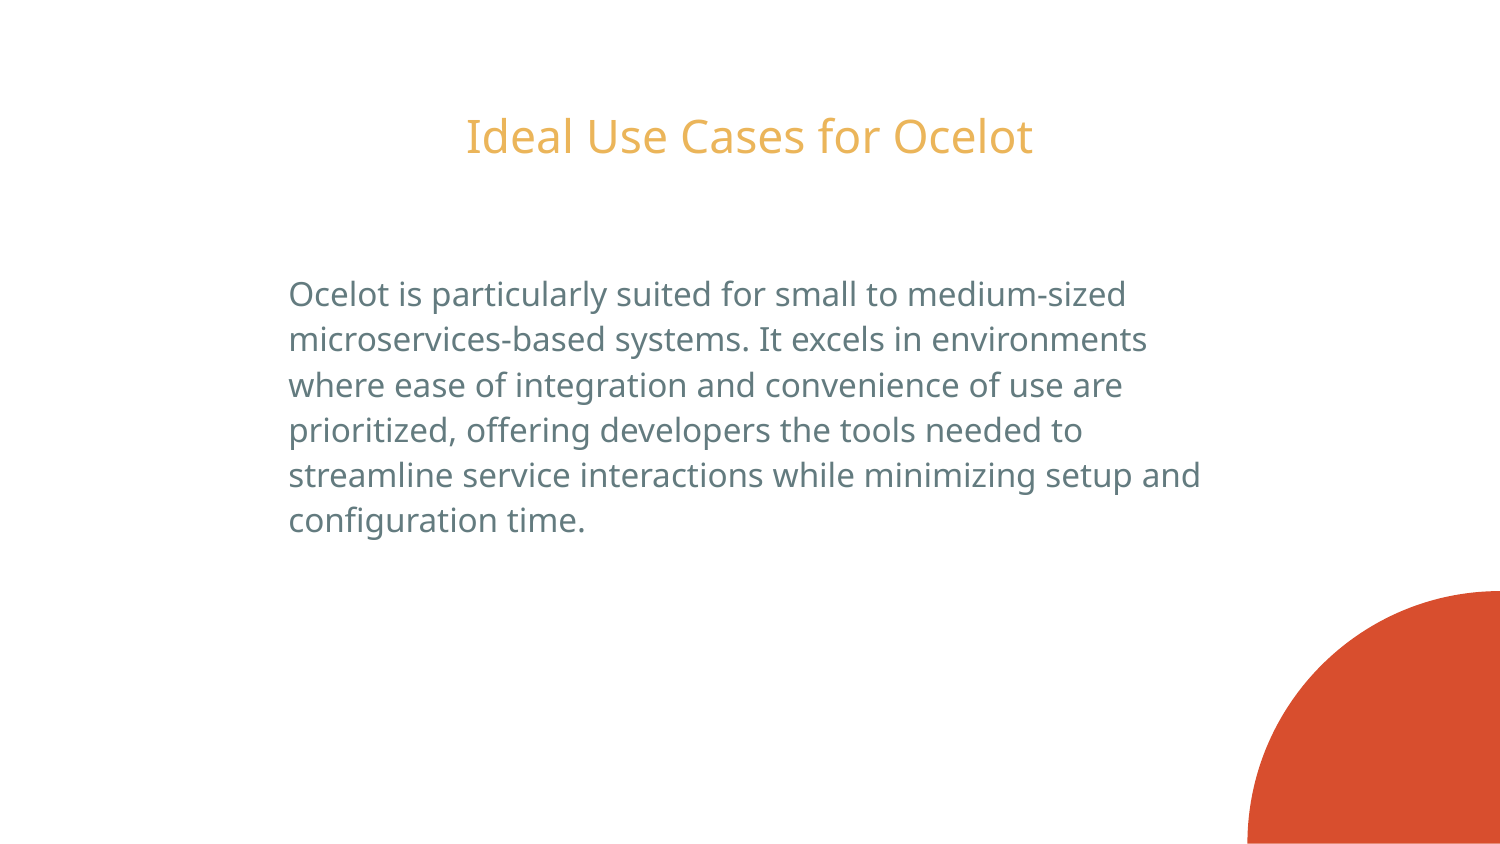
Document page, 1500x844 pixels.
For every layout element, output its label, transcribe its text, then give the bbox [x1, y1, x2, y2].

subtitle Ocelot is particularly suited for small to medium-sized microservices-based systems. It excels in environments where ease of integration and convenience of use are prioritized, offering developers the tools needed to streamline service interactions while minimizing setup and configuration time. [273, 256, 1228, 653]
title Ideal Use Cases for Ocelot [99, 89, 1400, 183]
